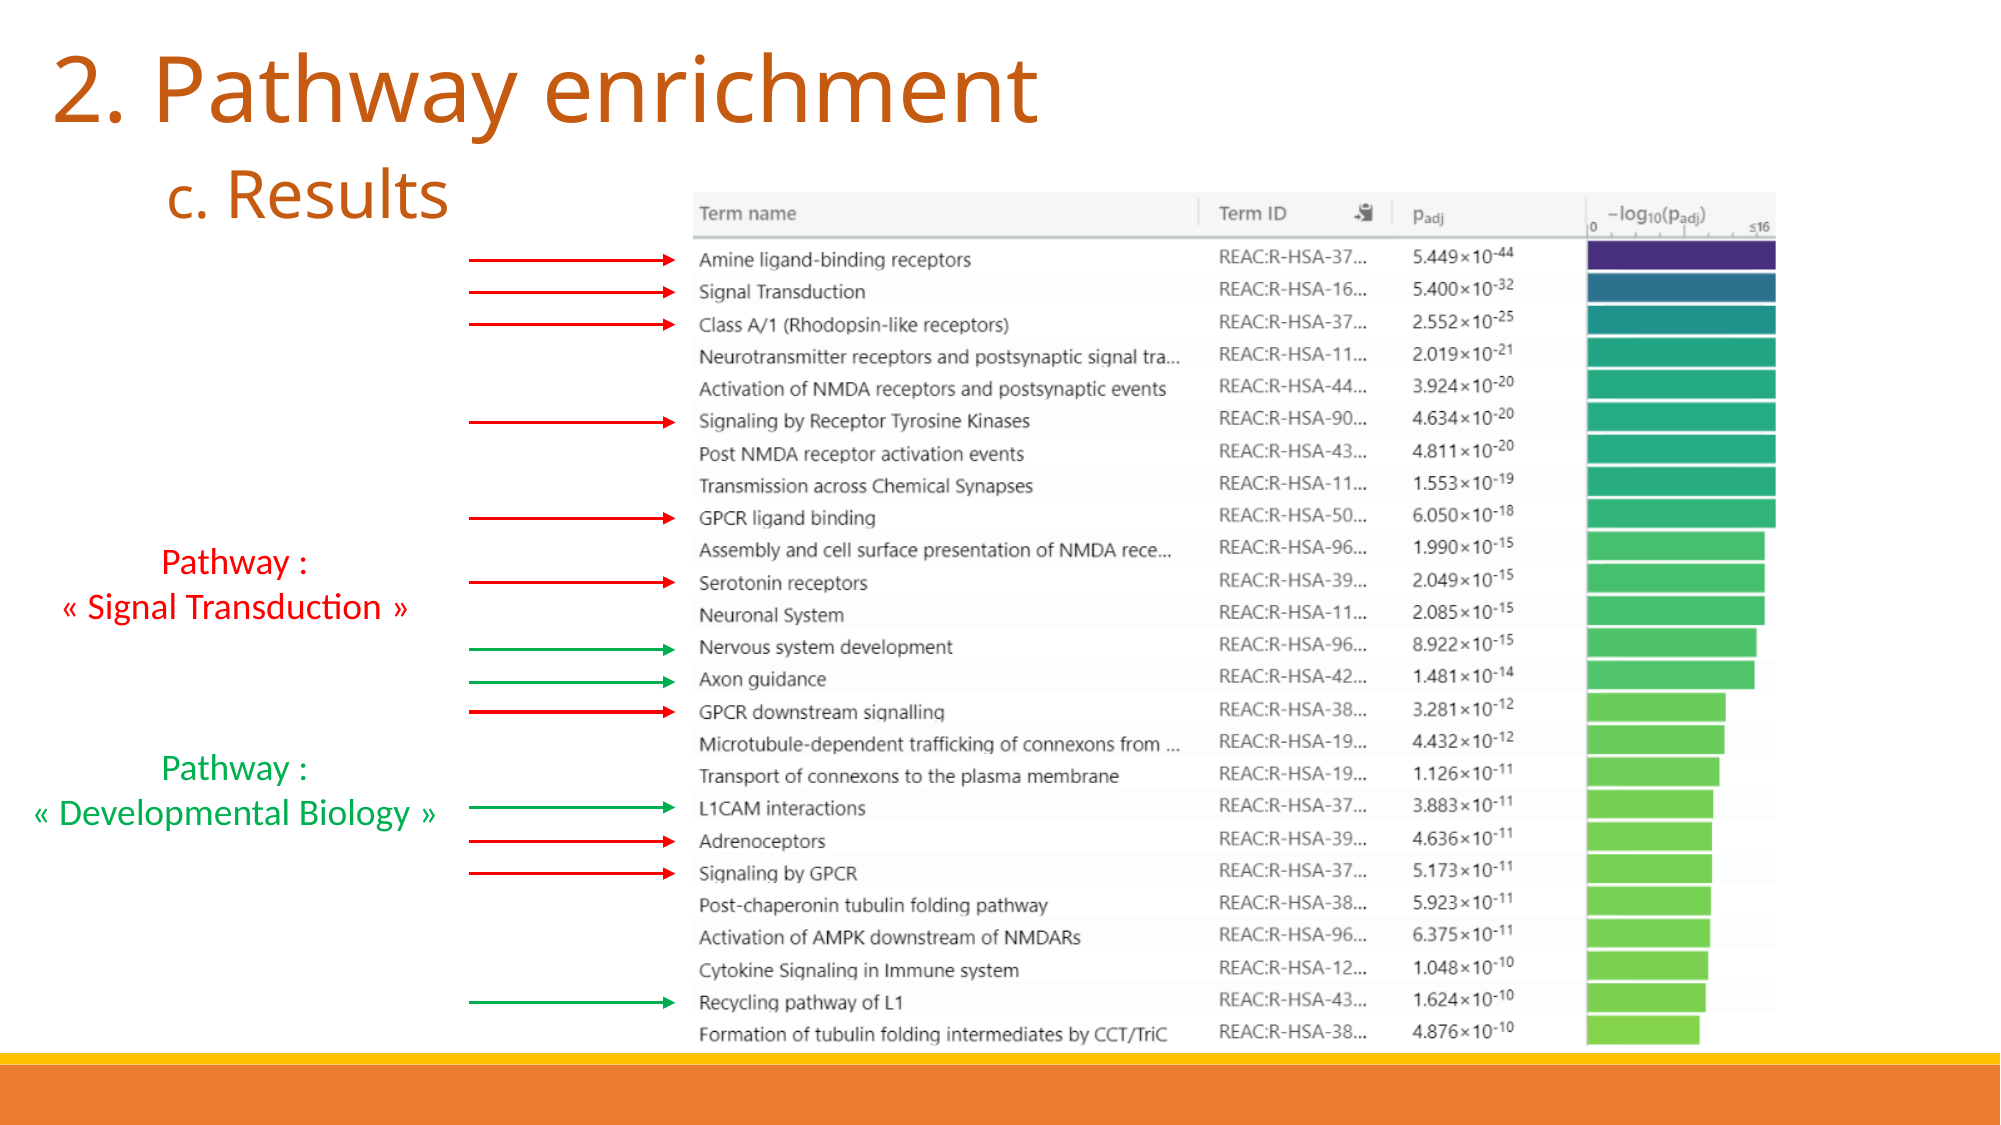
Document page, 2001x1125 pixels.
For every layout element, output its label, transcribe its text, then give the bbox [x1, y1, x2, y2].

text_box Pathway : « Signal Transduction » [18, 529, 452, 635]
text_box Pathway : « Developmental Biology » [9, 735, 461, 840]
text_box 2. Pathway enrichment [35, 34, 1486, 151]
text_box c. Results [151, 138, 1602, 256]
picture [692, 192, 1776, 1046]
text_box [0, 1066, 2000, 1125]
text_box [0, 1052, 2000, 1066]
